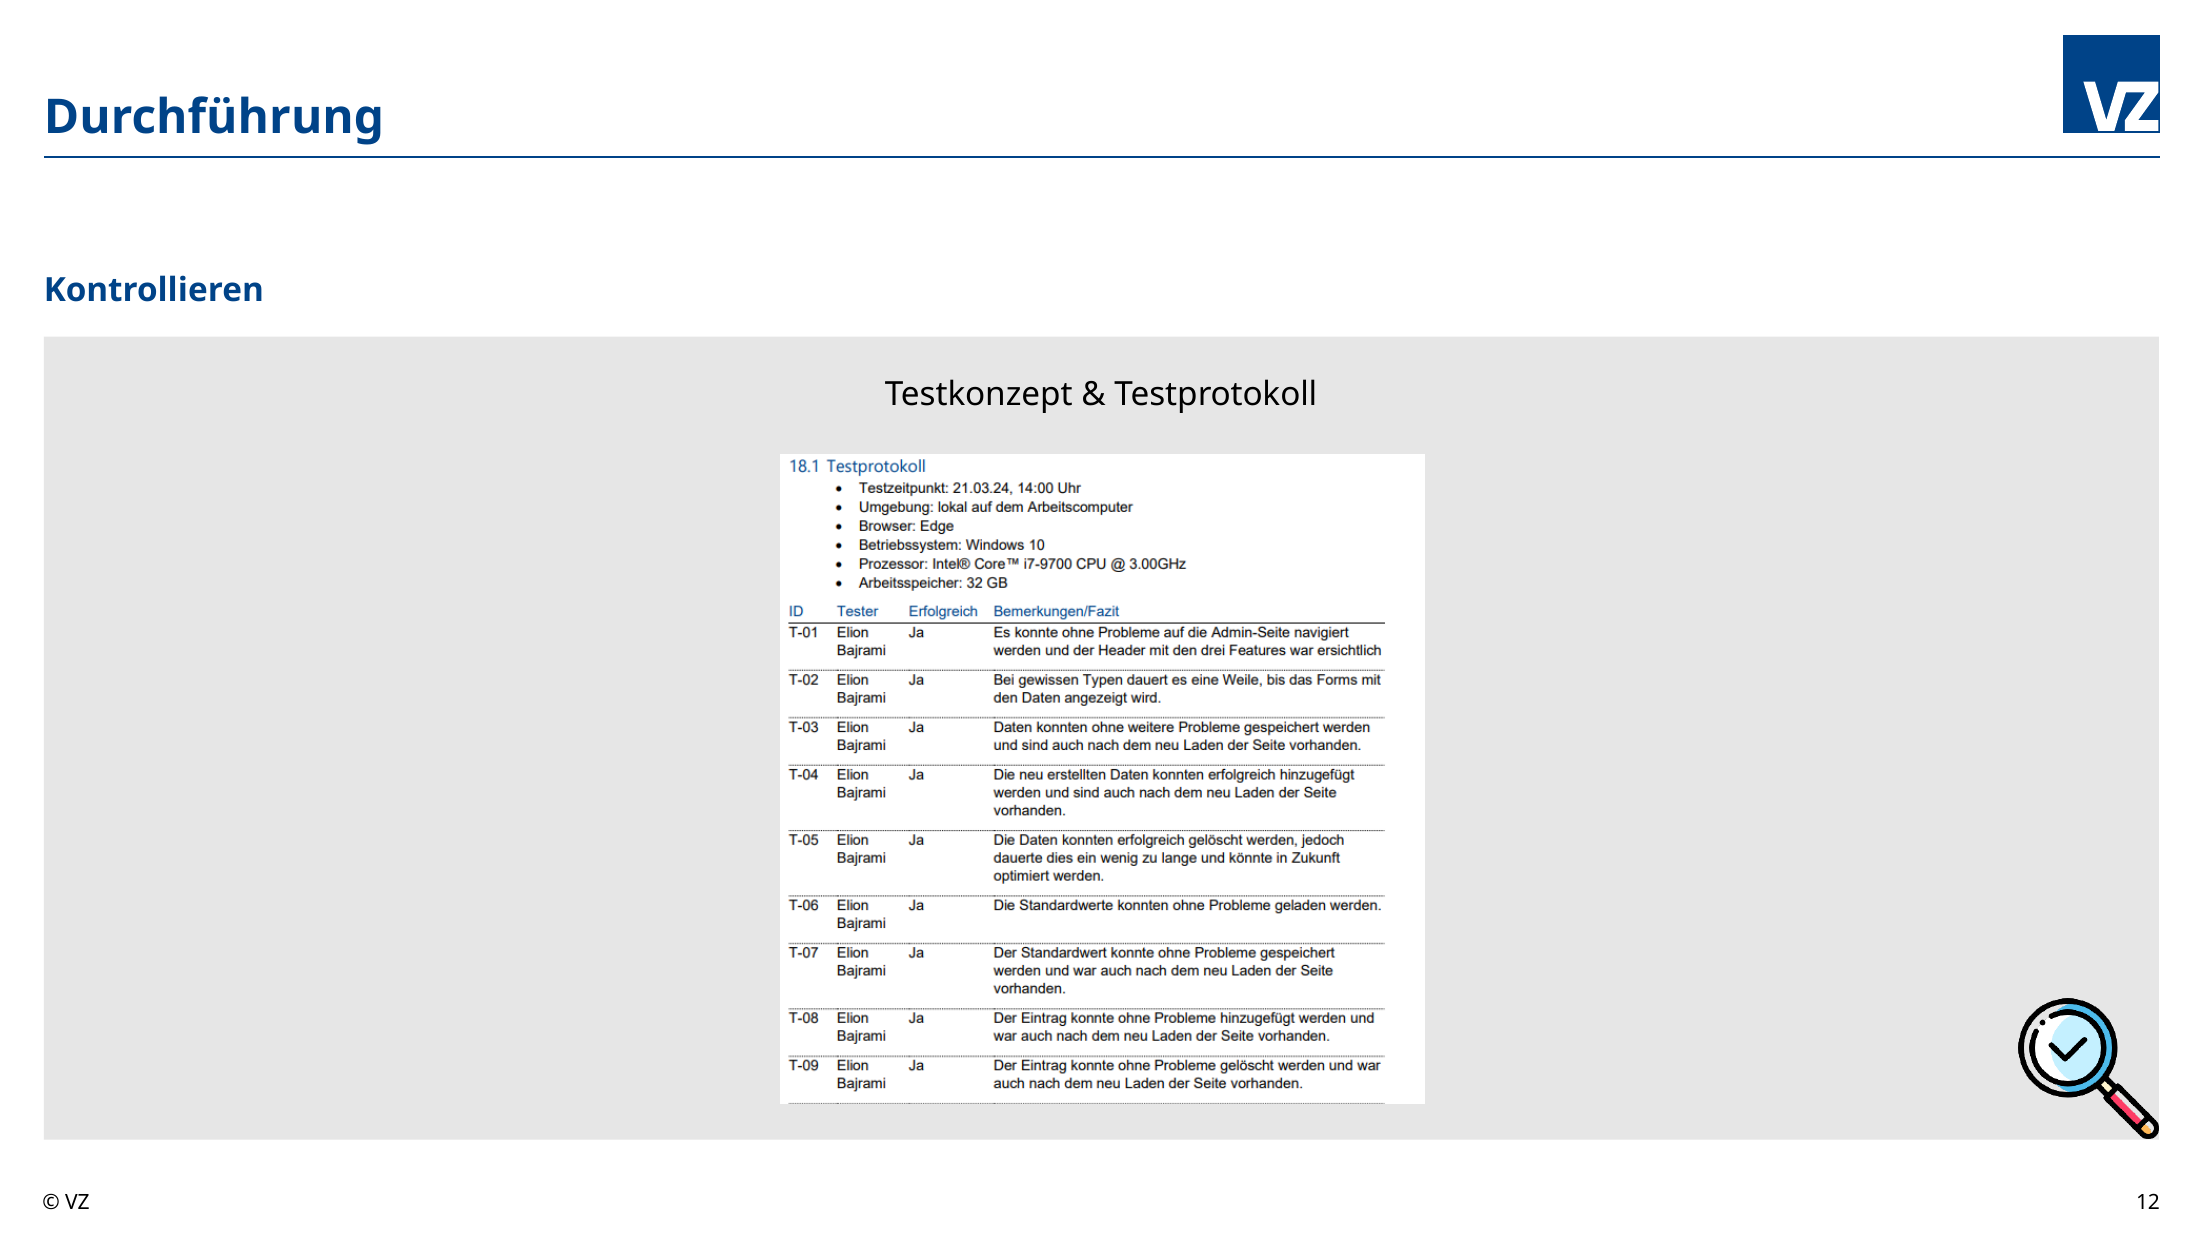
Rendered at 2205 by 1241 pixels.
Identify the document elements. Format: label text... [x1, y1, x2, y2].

slide_number 12 [2078, 1188, 2161, 1218]
title Durchführung [43, 15, 1844, 143]
picture [2018, 998, 2159, 1140]
picture [779, 454, 1425, 1104]
list Kontrollieren [43, 273, 2159, 304]
list Testkonzept & Testprotokoll [43, 336, 2159, 1140]
